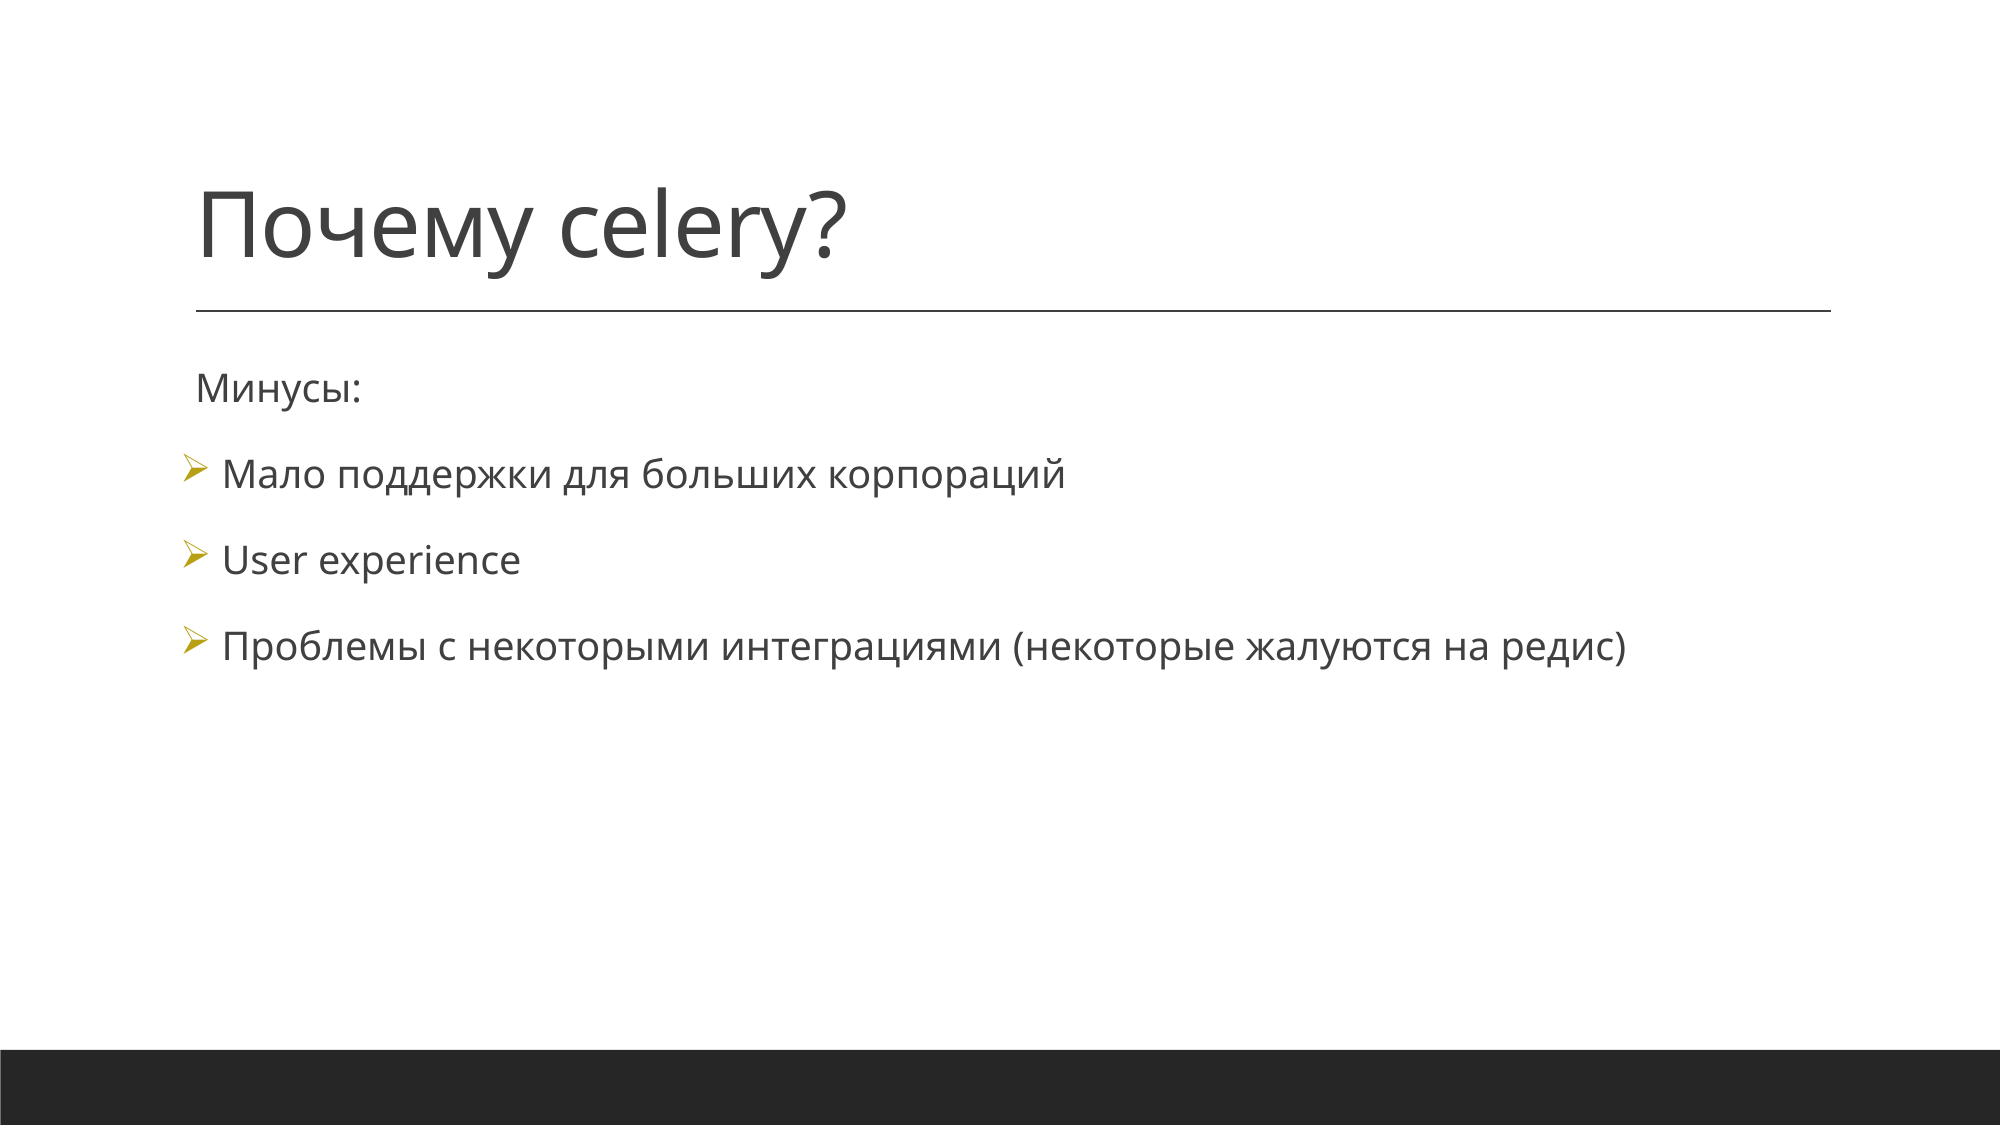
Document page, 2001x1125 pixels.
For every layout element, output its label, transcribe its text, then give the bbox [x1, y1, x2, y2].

title Почему celery? [180, 47, 1830, 285]
list Минусы: Мало поддержки для больших корпораций User experience Проблемы с некоторыми интеграциями (некоторые жалуются на редис) [180, 345, 1830, 963]
